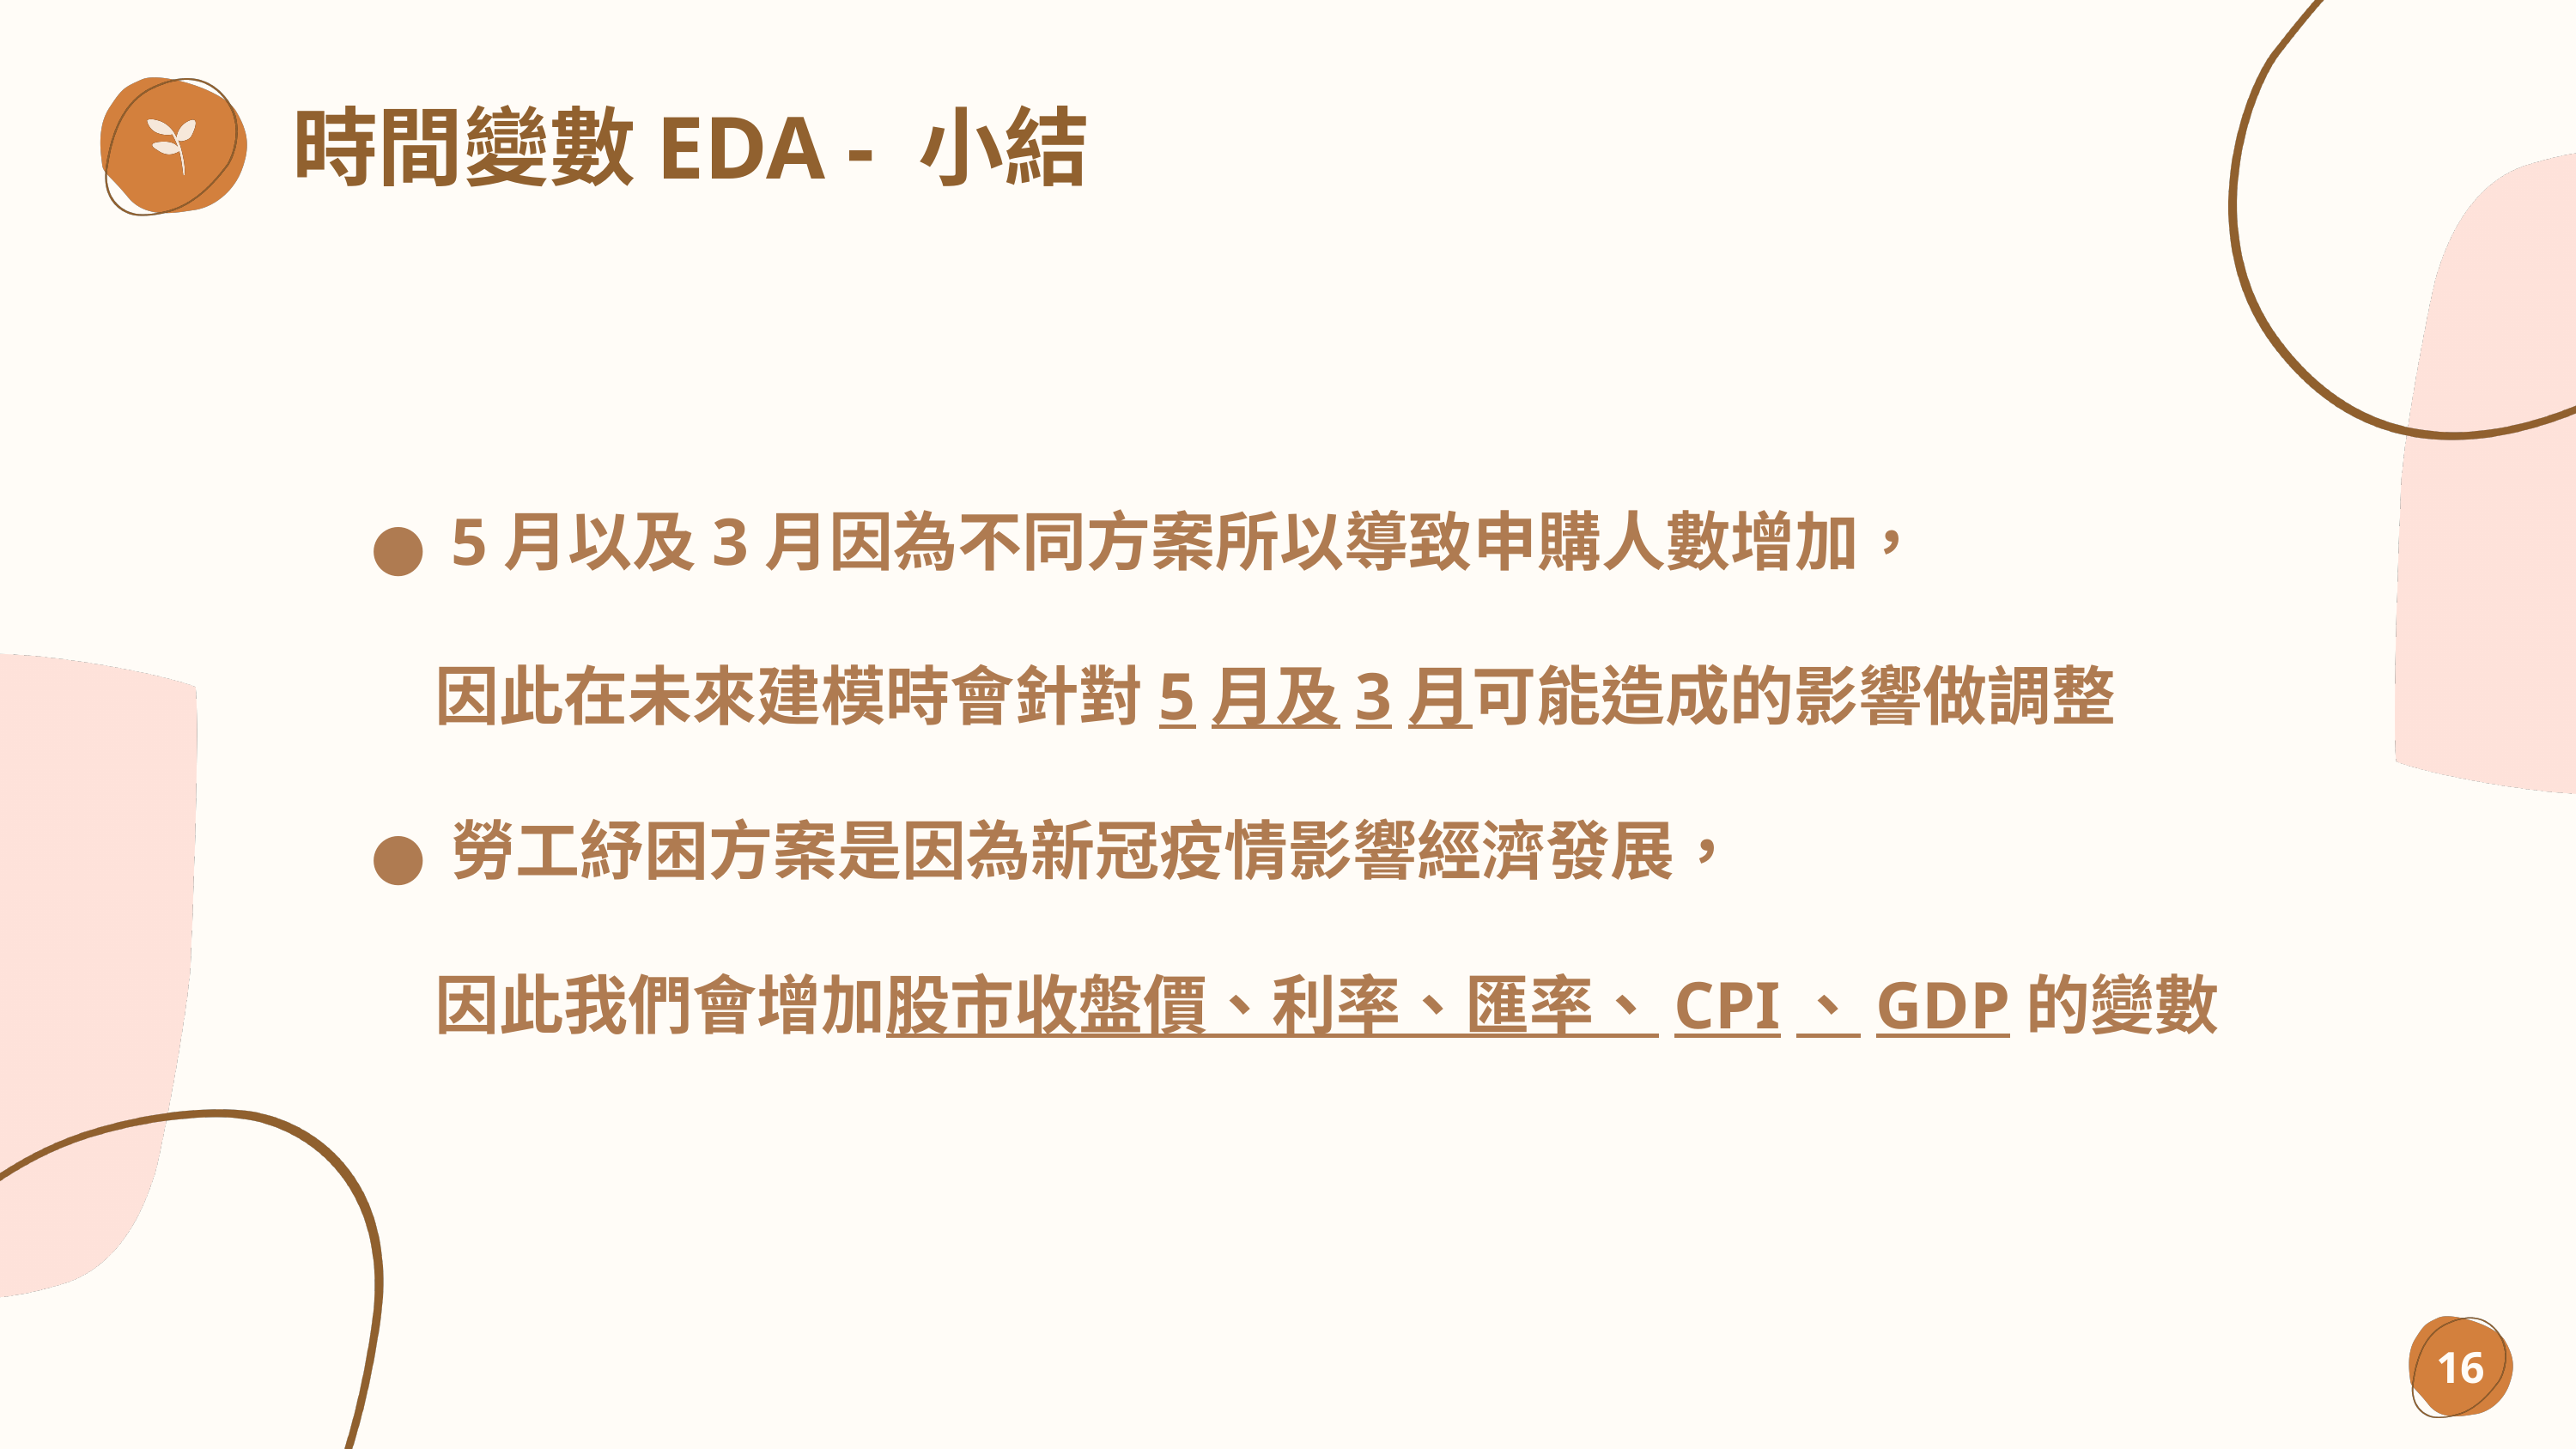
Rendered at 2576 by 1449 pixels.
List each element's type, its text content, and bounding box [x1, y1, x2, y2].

picture [0, 652, 403, 1449]
picture [2189, 0, 2576, 797]
text_box 5月以及3月因為不同方案所以導致申購人數增加， 因此在未來建模時會針對5月及3月可能造成的影響做調整 勞工紓困方案是因為新冠疫情影響經濟發展， 因此我們會增加股市收盤價、利率、匯率、CPI、GDP的變數 [357, 339, 2342, 1048]
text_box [96, 71, 1374, 219]
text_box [2405, 1312, 2516, 1421]
